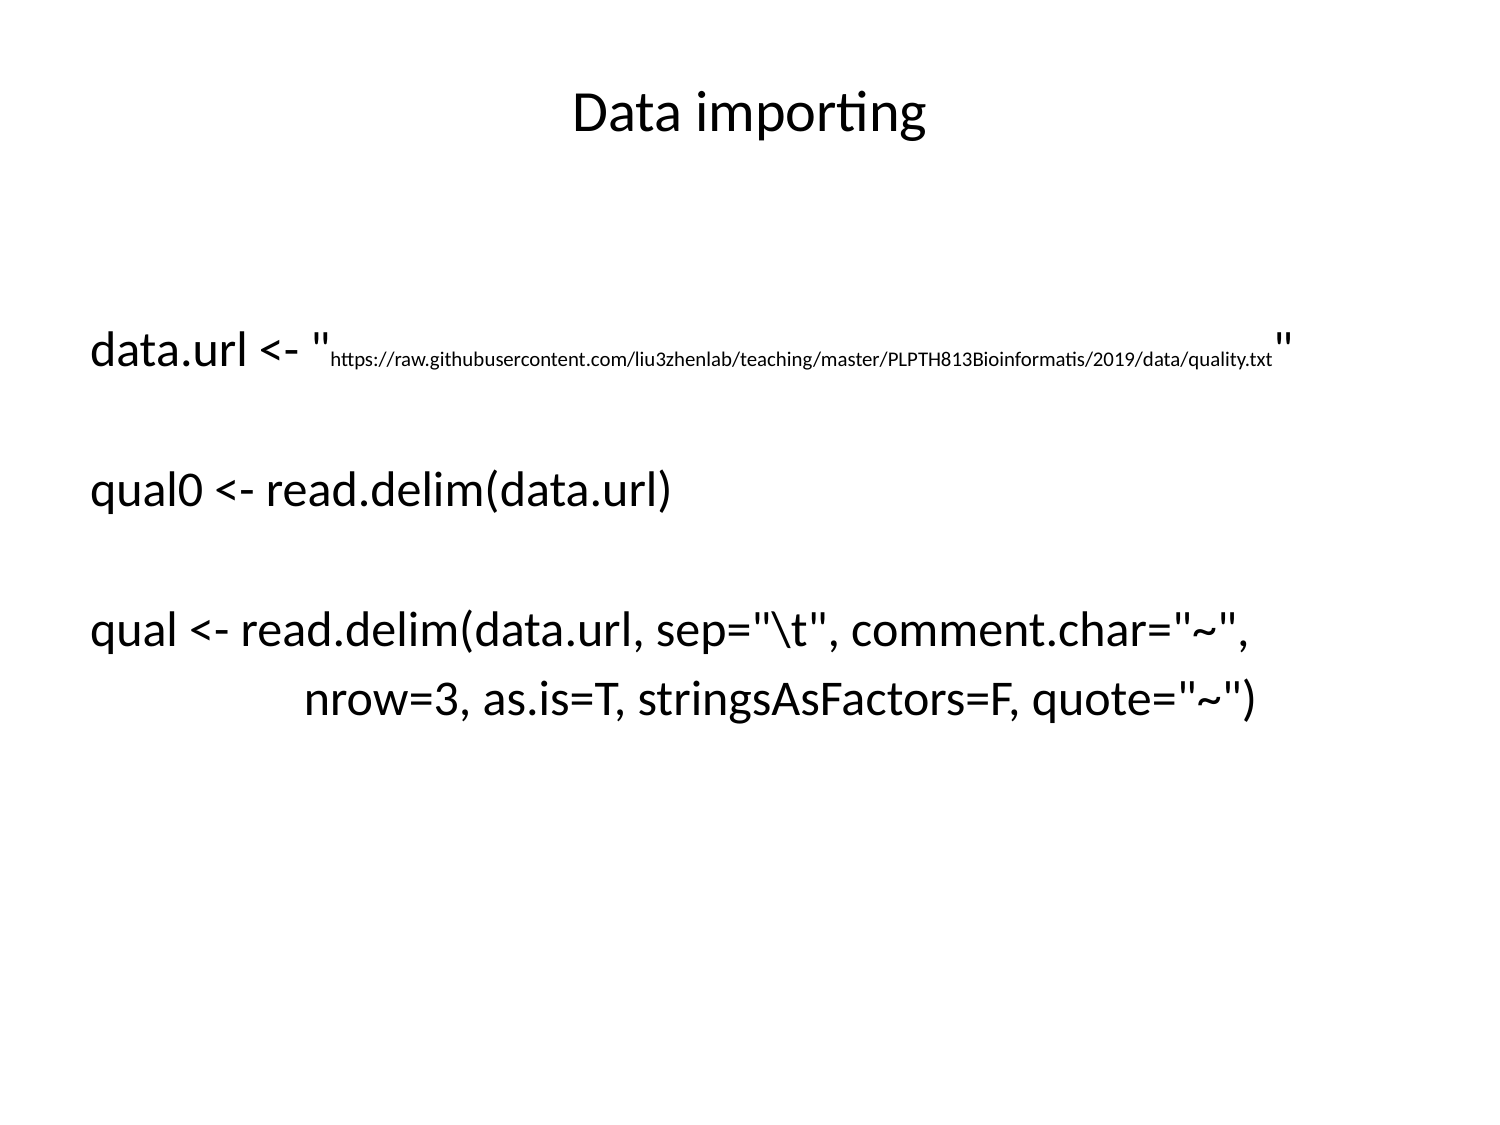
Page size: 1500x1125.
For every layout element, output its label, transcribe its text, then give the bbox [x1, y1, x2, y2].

list data.url <- "https://raw.githubusercontent.com/liu3zhenlab/teaching/master/PLPTH813Bioinformatis/2019/data/quality.txt" qual0 <- read.delim(data.url) qual <- read.delim(data.url, sep="\t", comment.char="~", nrow=3, as.is=T, stringsAsFactors=F, quote="~") [75, 308, 1457, 965]
title Data importing [75, 45, 1425, 172]
